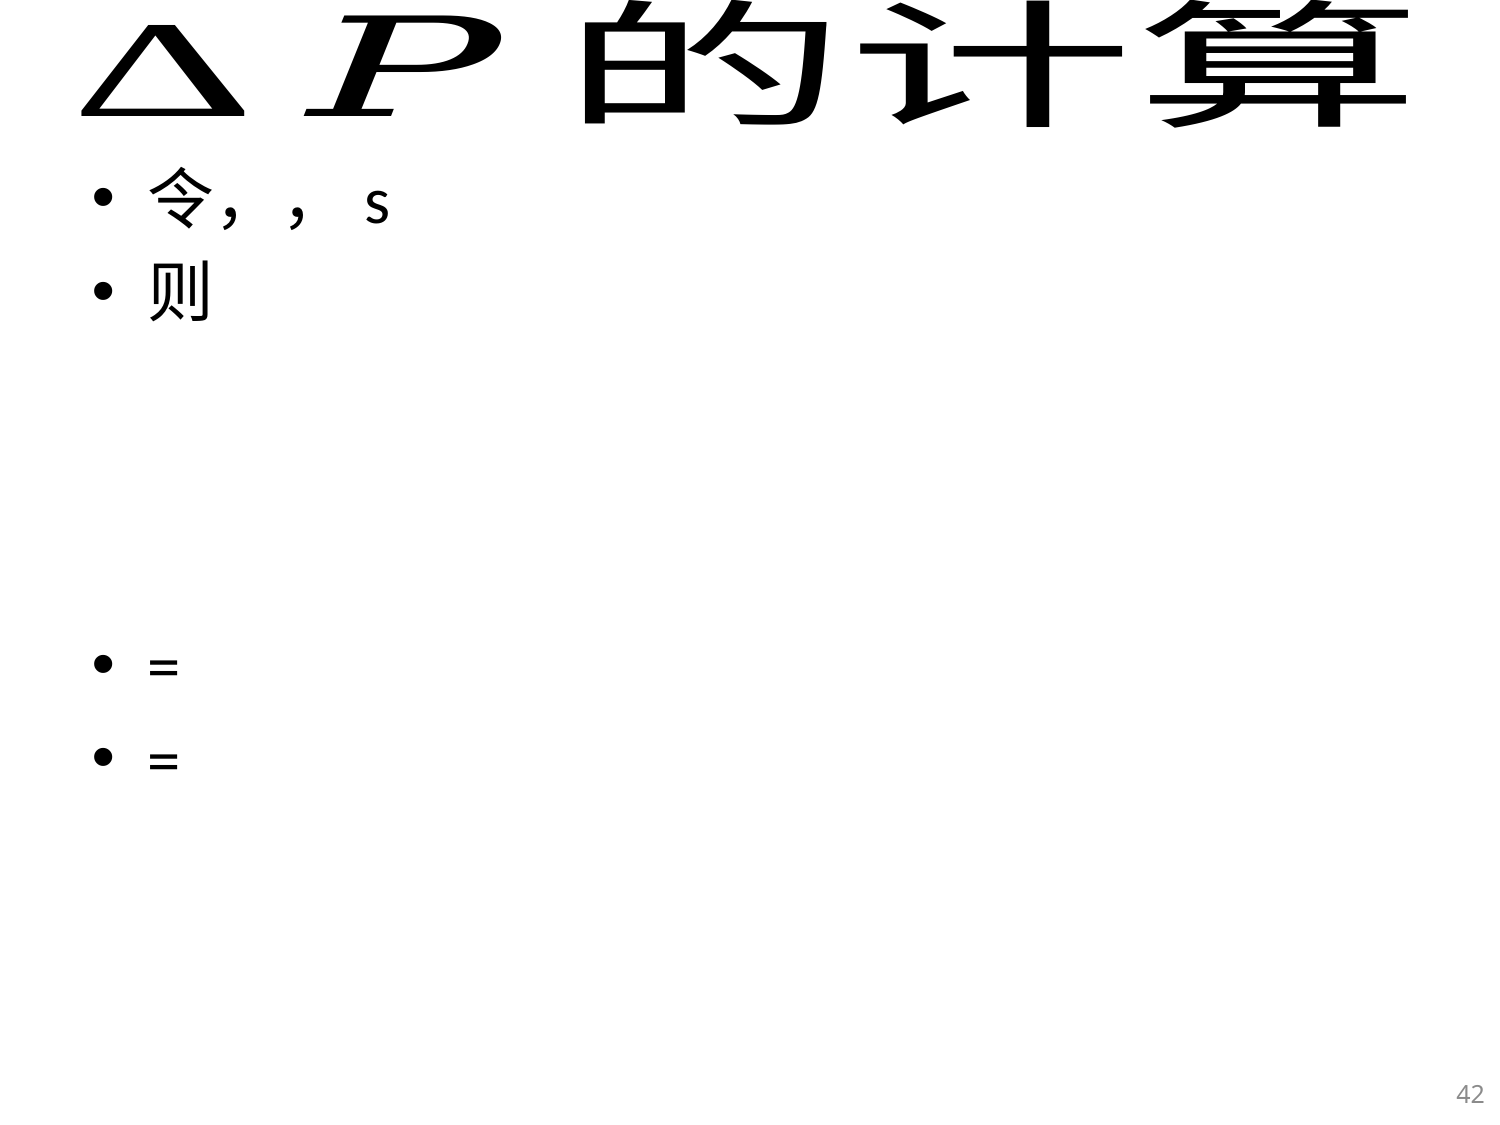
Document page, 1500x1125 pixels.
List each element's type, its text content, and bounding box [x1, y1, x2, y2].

slide_number 42 [1435, 1065, 1500, 1125]
